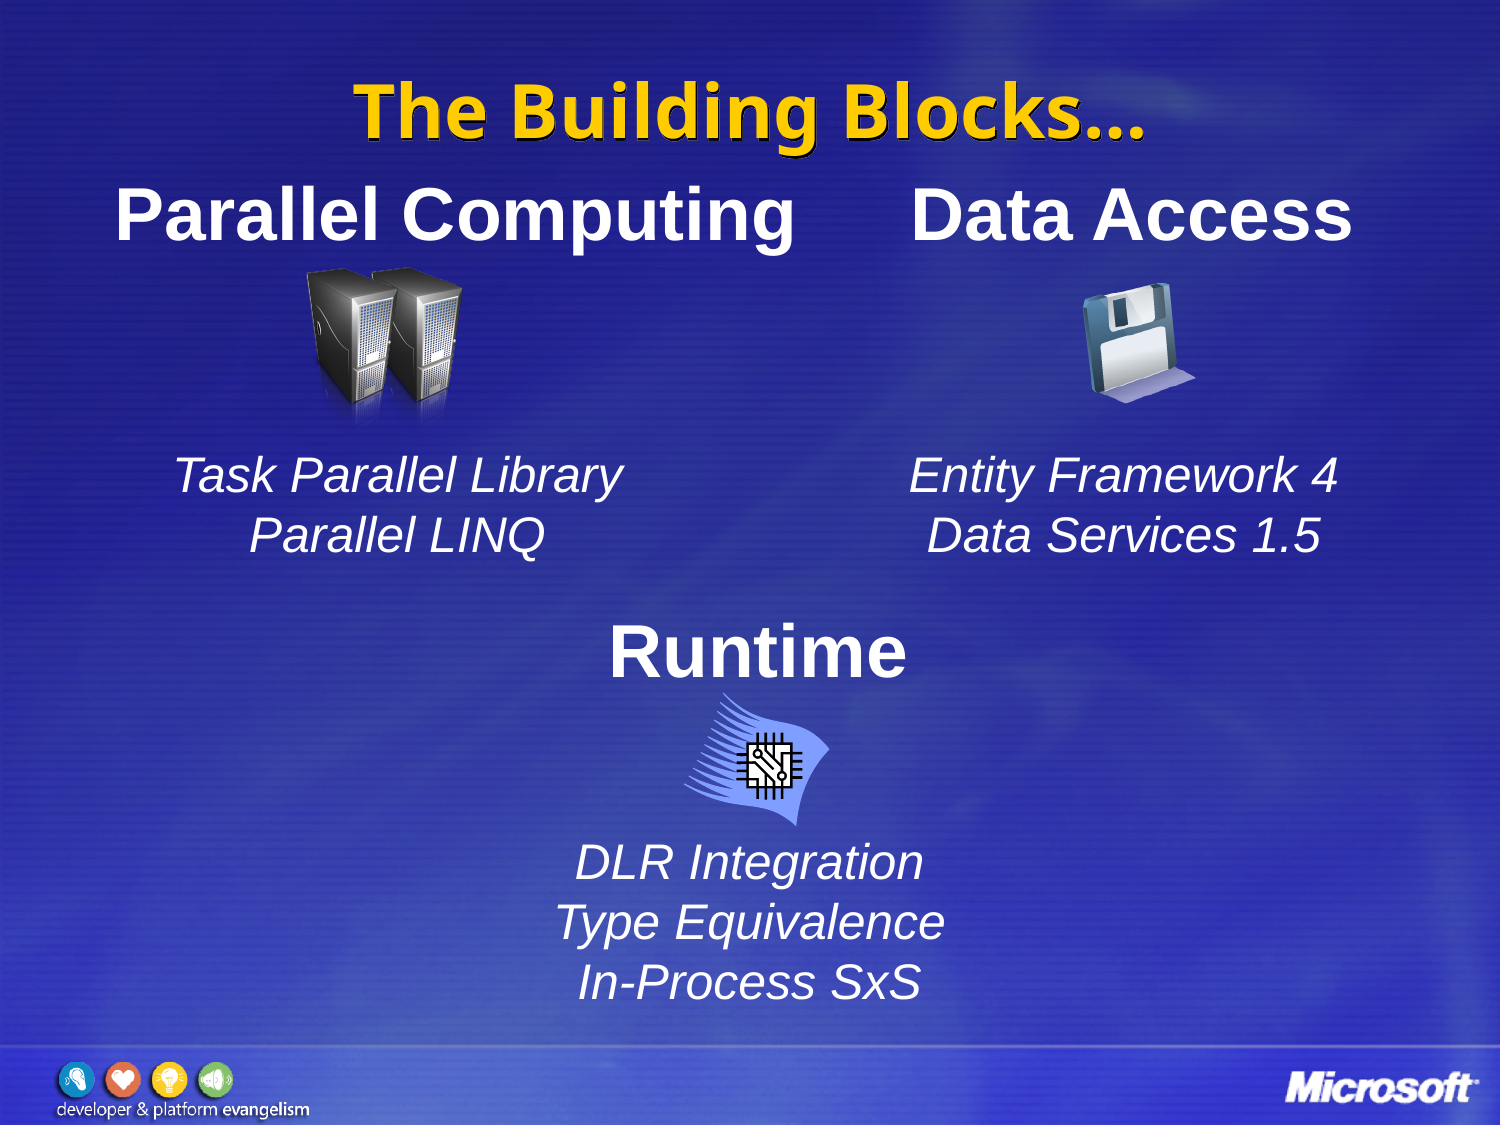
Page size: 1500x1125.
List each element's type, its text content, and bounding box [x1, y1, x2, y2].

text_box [808, 157, 1443, 572]
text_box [82, 157, 807, 572]
picture [0, 0, 1500, 1125]
title The Building Blocks… [74, 14, 1426, 203]
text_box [434, 595, 1069, 1020]
